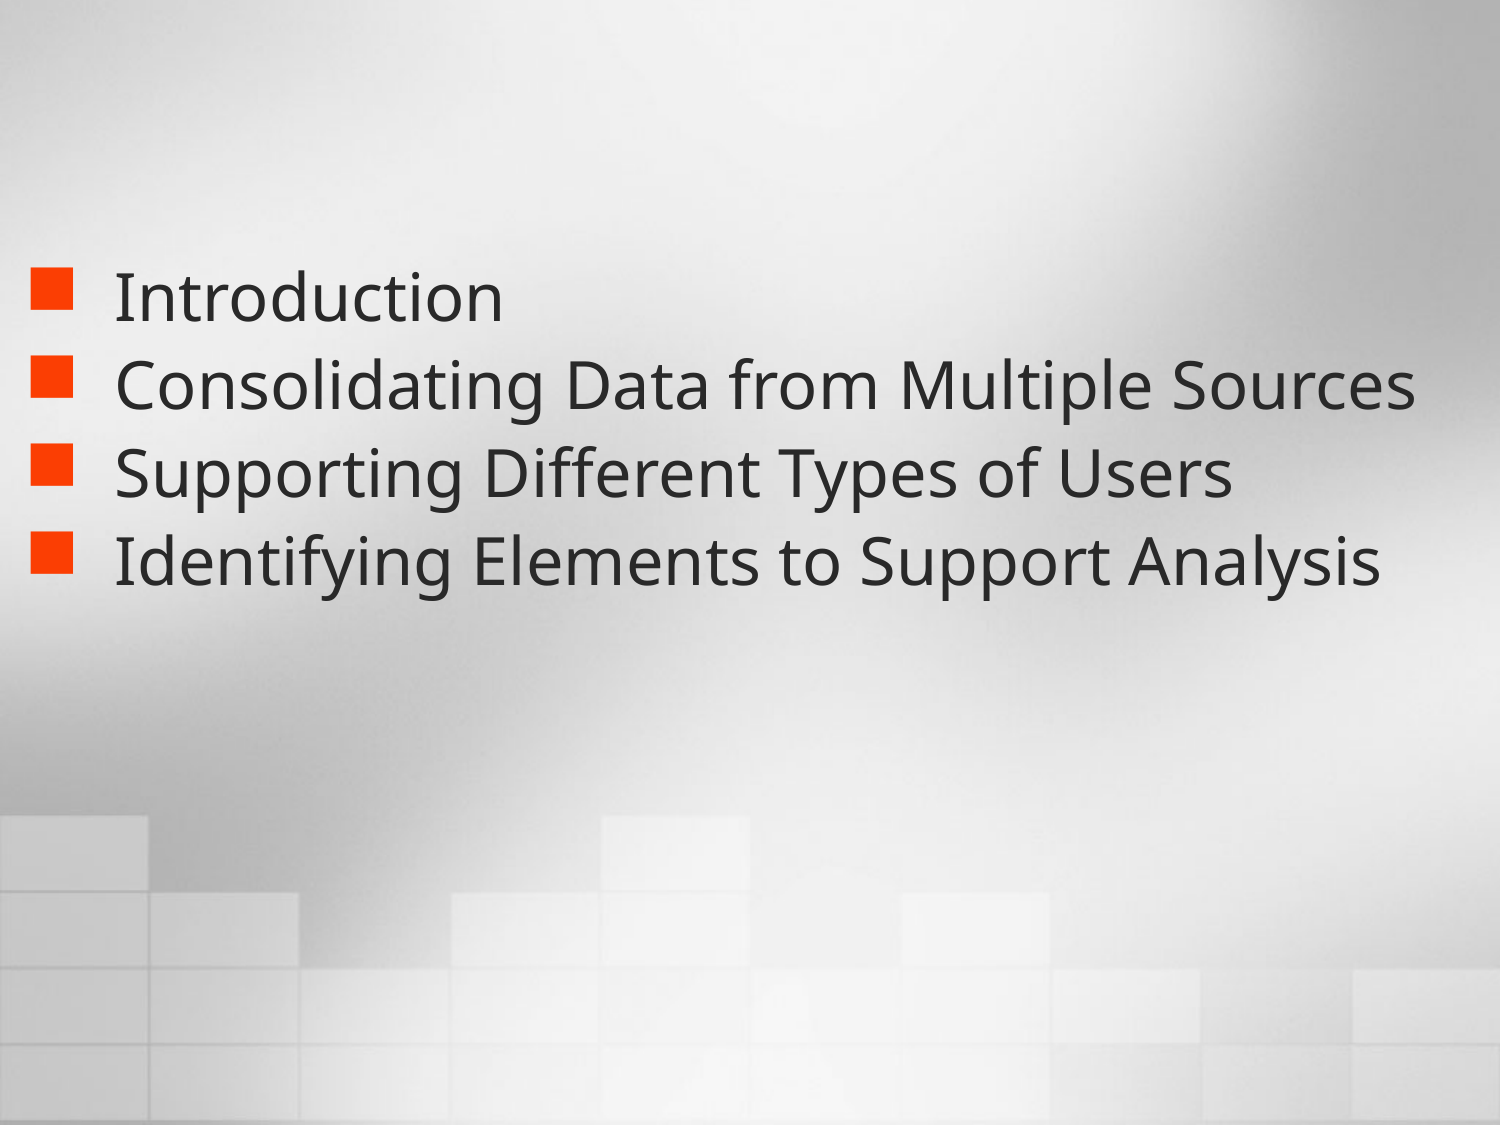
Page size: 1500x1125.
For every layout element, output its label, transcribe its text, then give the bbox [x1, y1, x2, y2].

picture [0, 0, 1500, 1125]
list Introduction Consolidating Data from Multiple Sources Supporting Different Types of Users Identifying Elements to Support Analysis [17, 259, 1481, 755]
